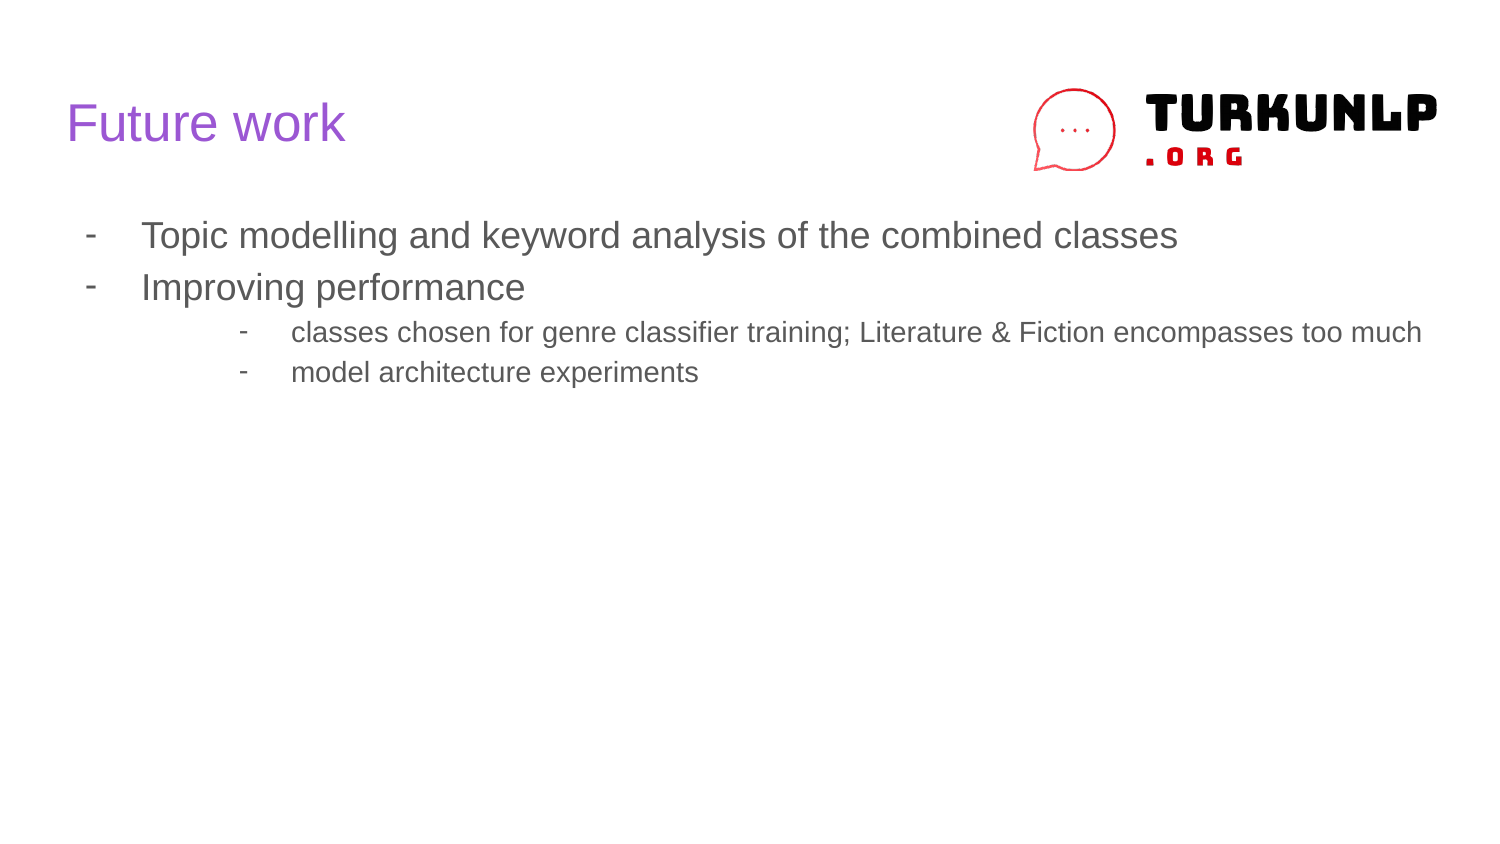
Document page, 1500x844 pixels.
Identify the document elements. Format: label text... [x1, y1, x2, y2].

picture [1017, 69, 1450, 171]
list Topic modelling and keyword analysis of the combined classes Improving performance classes chosen for genre classifier training; Literature & Fiction encompasses too much model architecture experiments [51, 189, 1449, 750]
title Future work [51, 72, 1013, 167]
